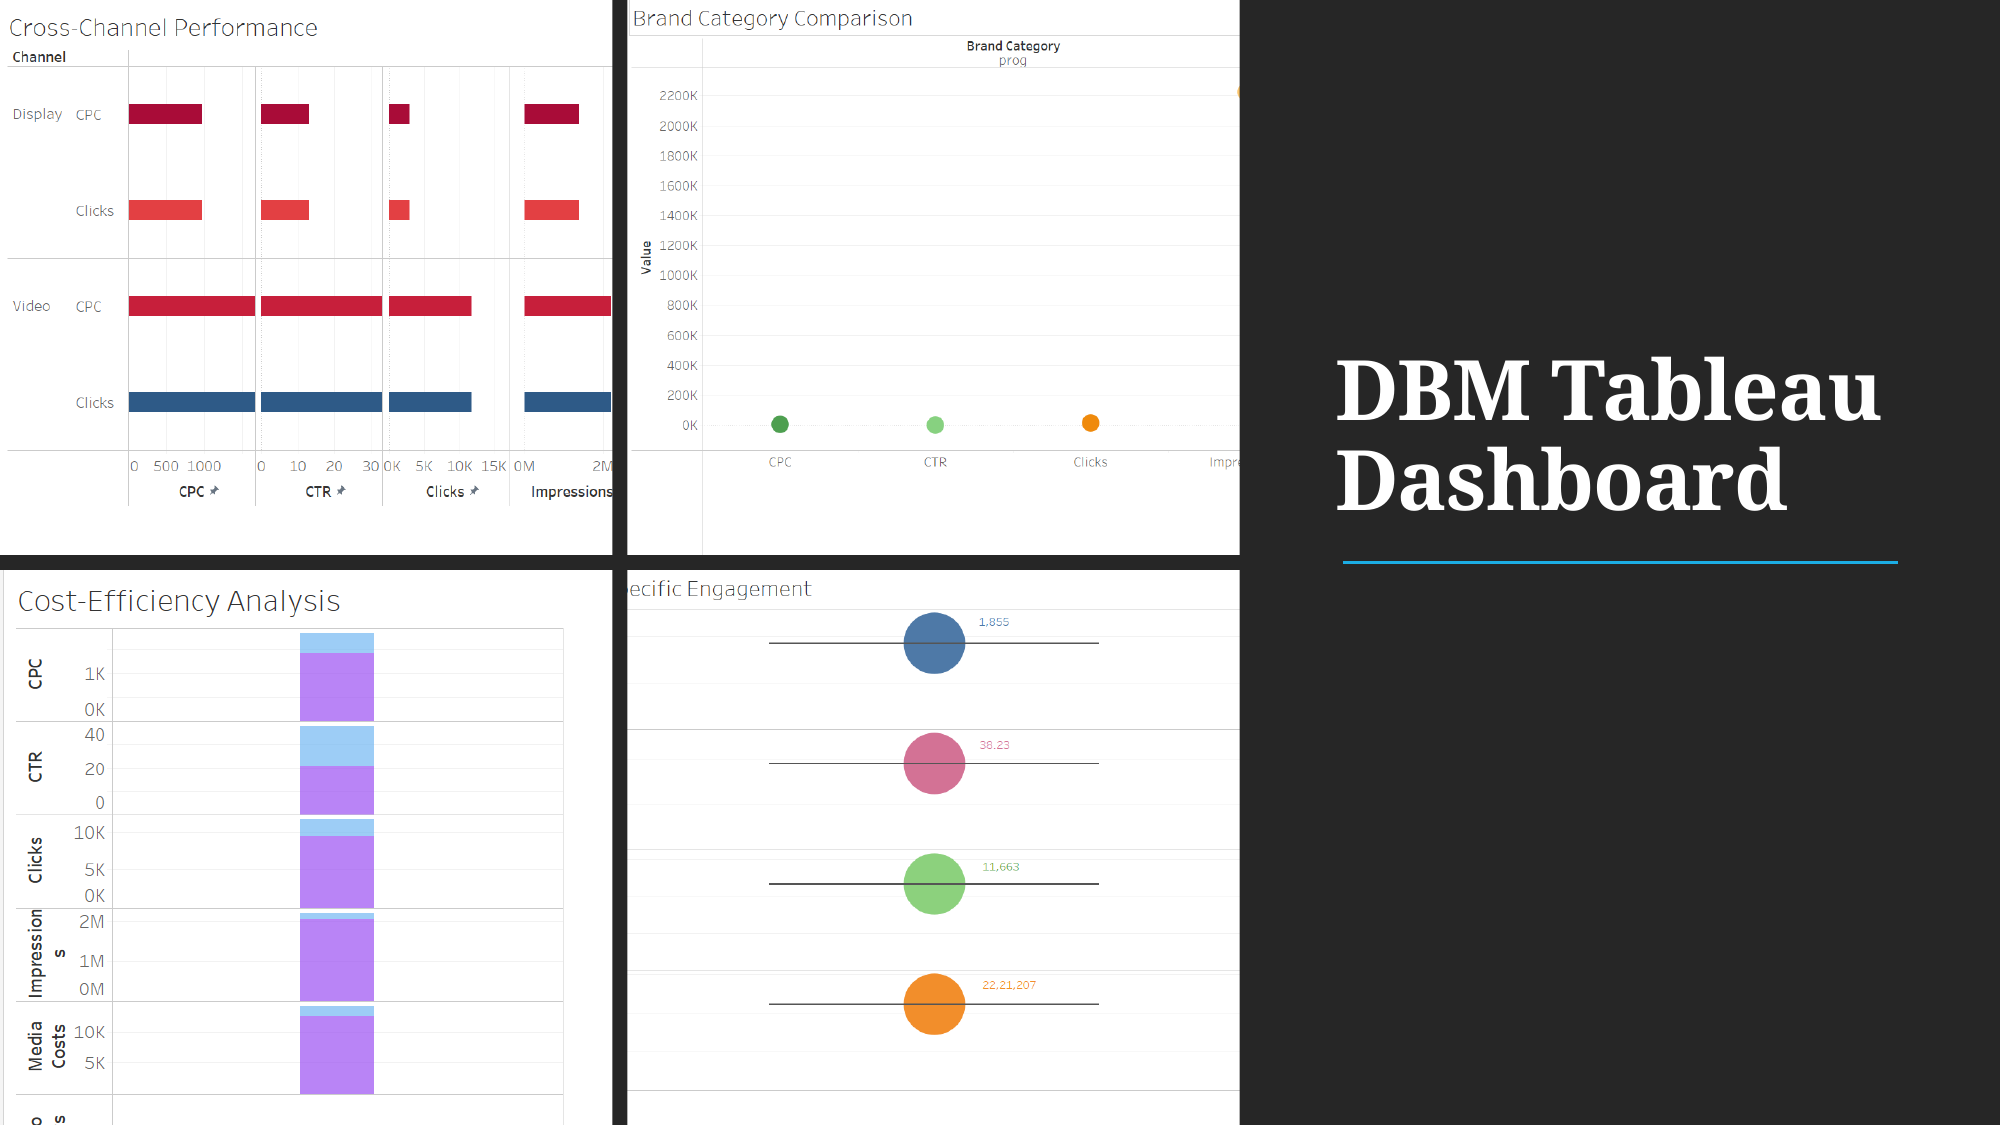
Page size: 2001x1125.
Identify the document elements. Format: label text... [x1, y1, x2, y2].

picture [626, 569, 1241, 1125]
title DBM Tableau Dashboard [1320, 104, 1921, 537]
picture [0, 569, 613, 1125]
picture [626, 0, 1241, 556]
picture [0, 0, 613, 556]
text_box [0, 0, 2000, 1125]
